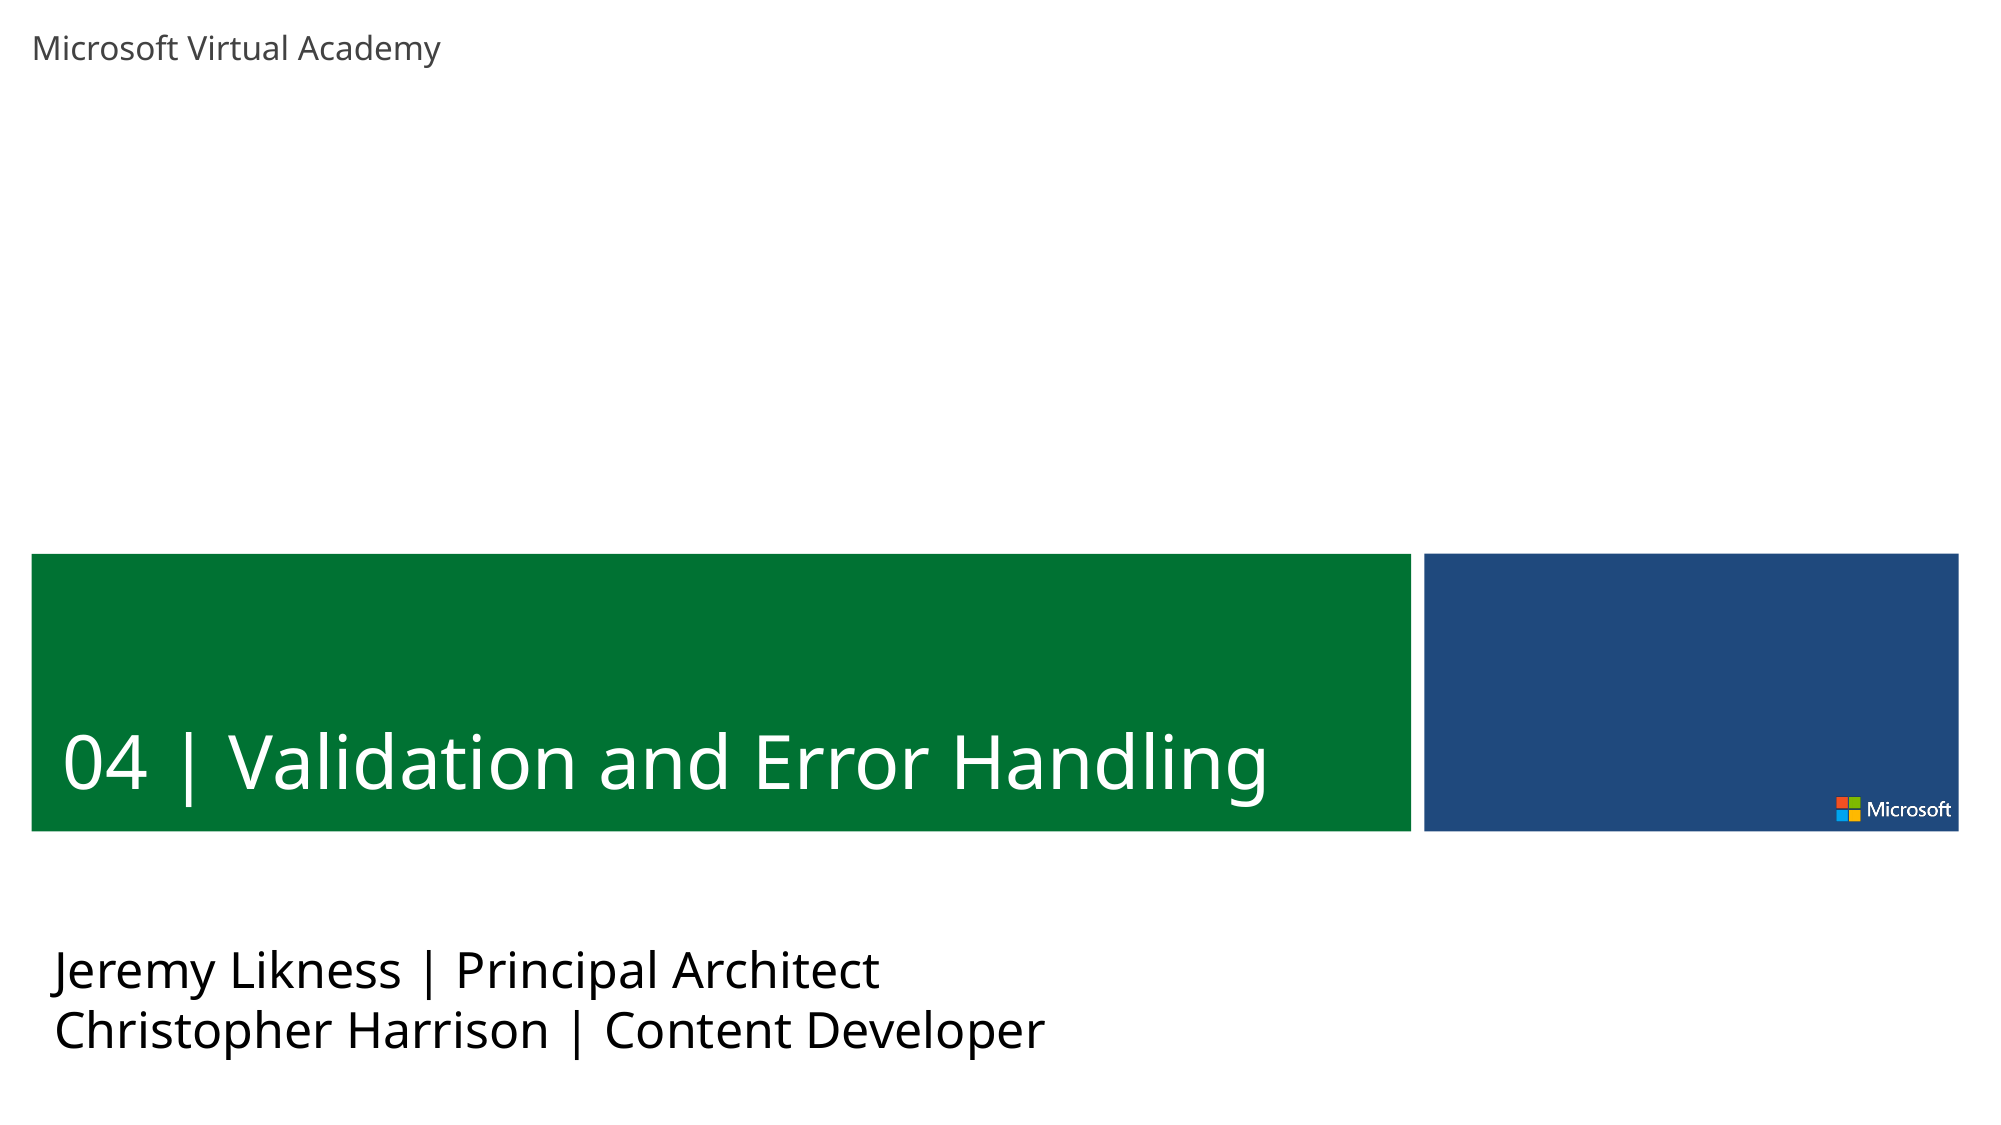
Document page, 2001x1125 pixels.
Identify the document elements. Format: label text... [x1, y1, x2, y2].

subtitle Jeremy Likness | Principal Architect Christopher Harrison | Content Developer [31, 841, 1412, 1082]
picture [1834, 790, 1956, 827]
list 04 | Validation and Error Handling [47, 568, 1396, 813]
